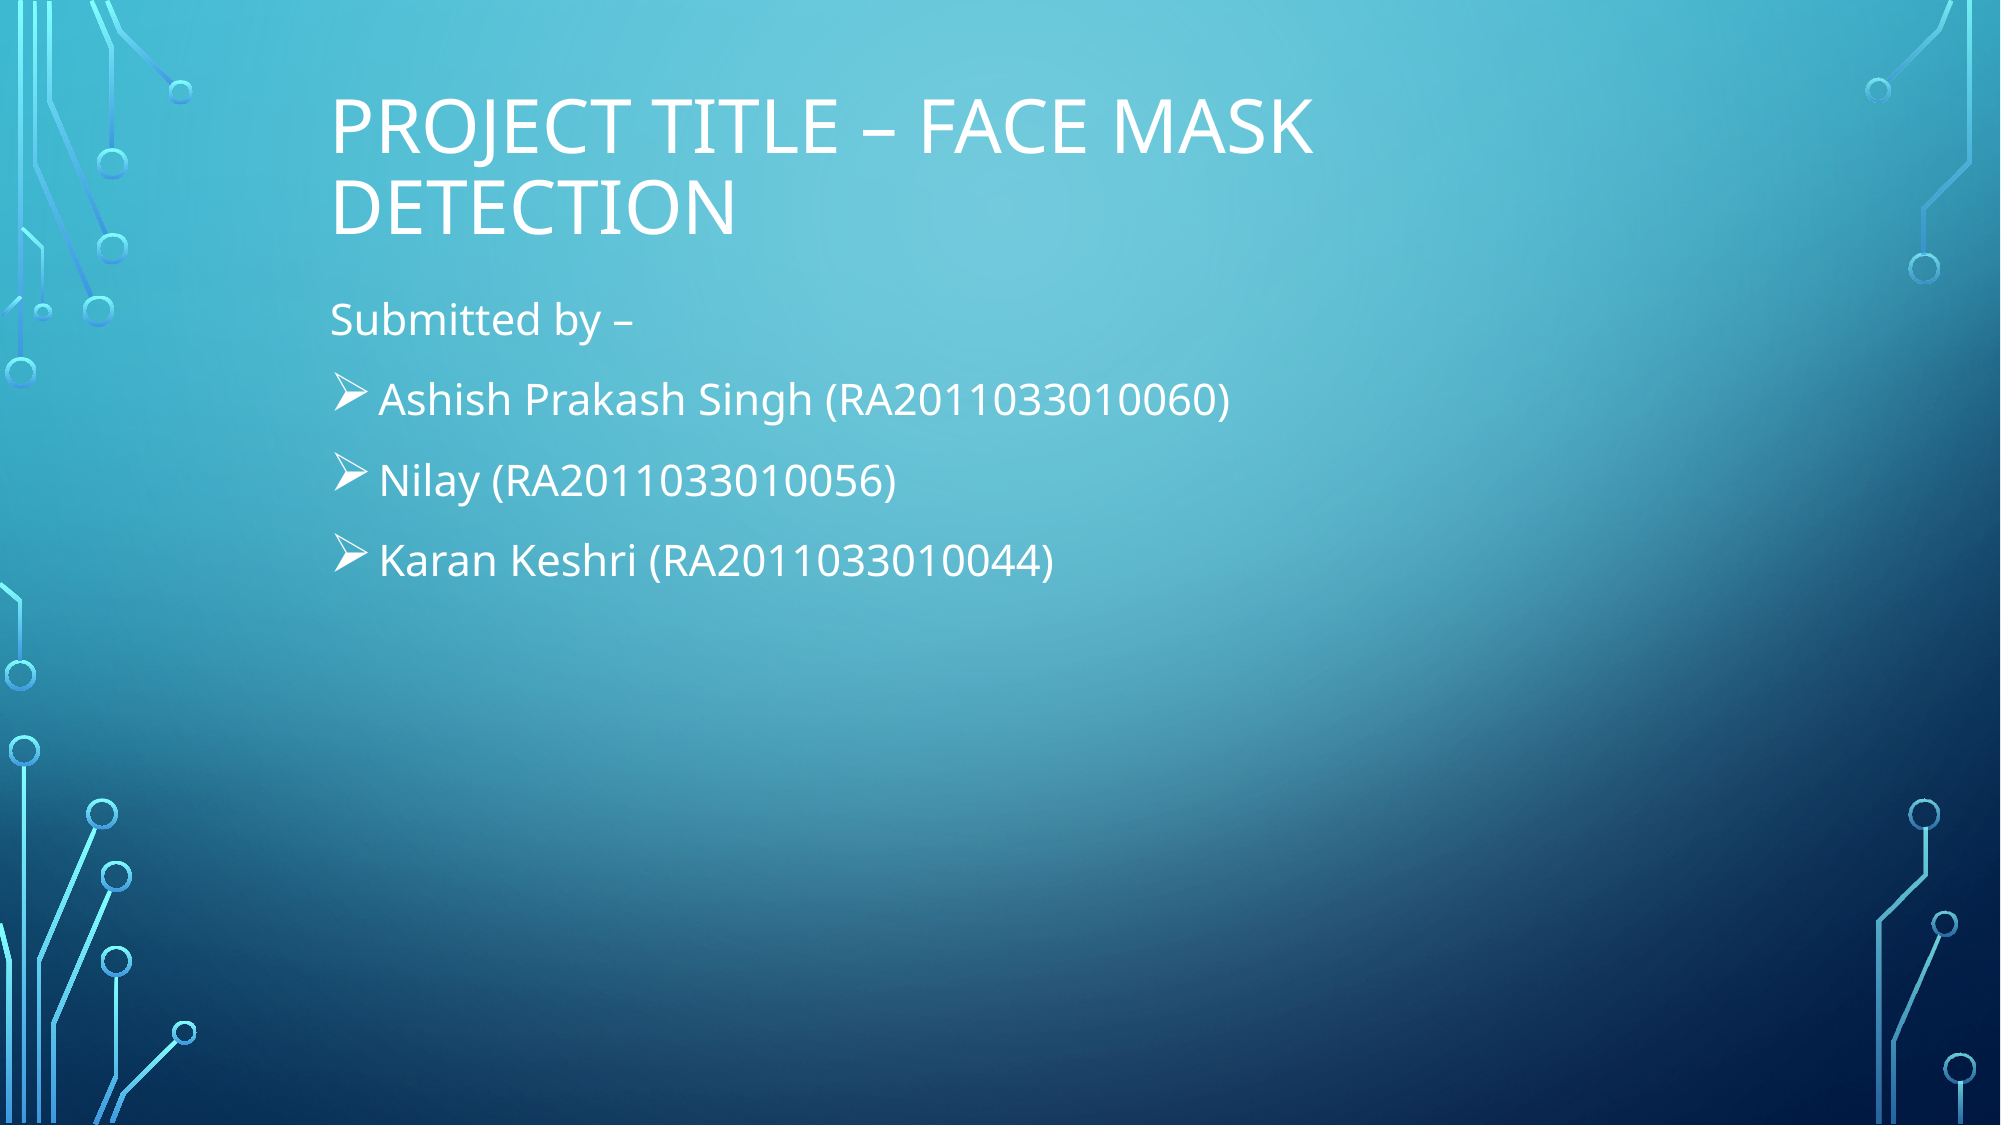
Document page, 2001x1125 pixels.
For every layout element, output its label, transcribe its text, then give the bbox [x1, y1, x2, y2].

title Project title – Face mask detection [314, 66, 1685, 274]
list Submitted by – Ashish Prakash Singh (RA2011033010060) Nilay (RA2011033010056) Karan Keshri (RA2011033010044) [314, 273, 1253, 642]
